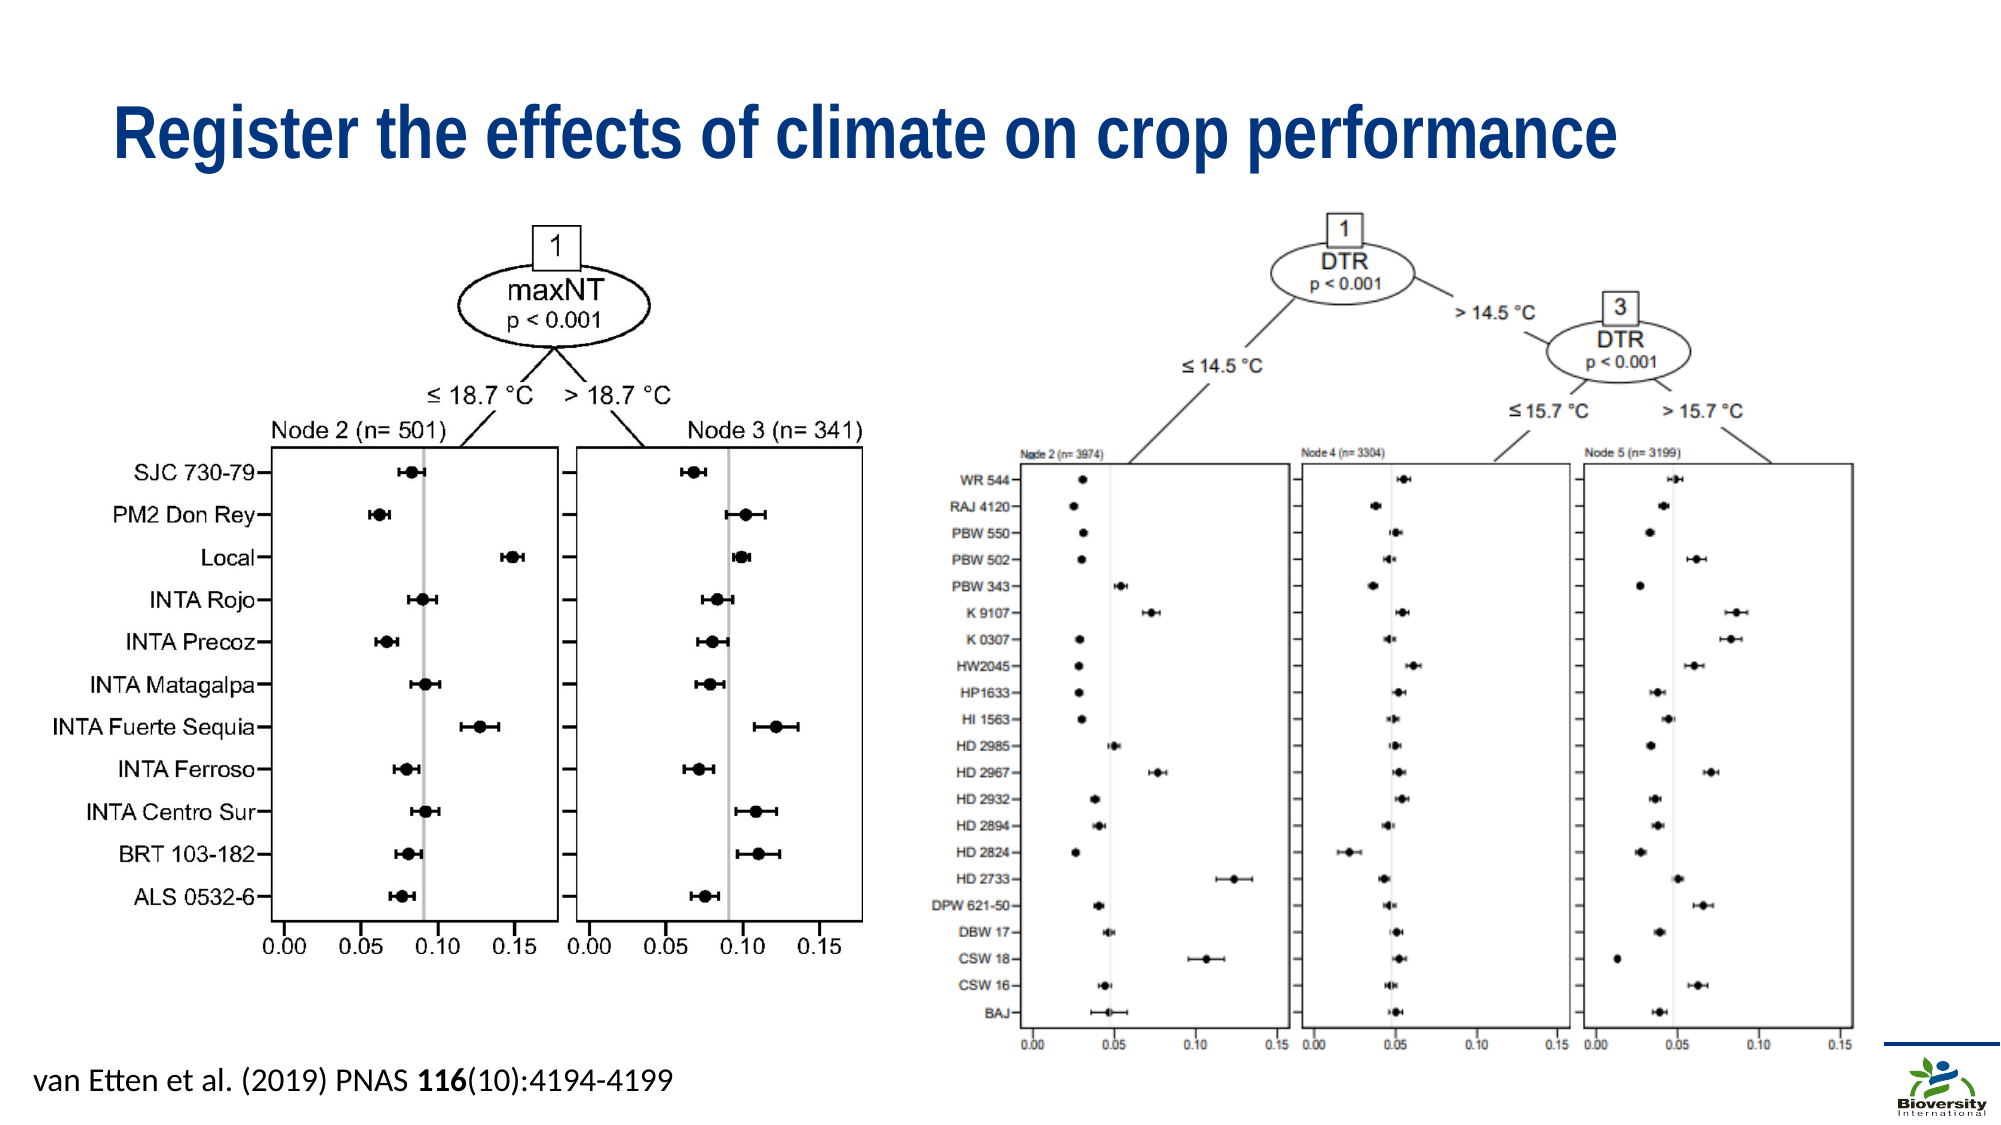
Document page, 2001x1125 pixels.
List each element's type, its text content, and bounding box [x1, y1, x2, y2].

picture [1898, 1057, 1987, 1116]
picture [931, 182, 1884, 1059]
picture [54, 225, 863, 954]
text_box Register the effects of climate on crop performance [98, 25, 1953, 268]
text_box van Etten et al. (2019) PNAS 116(10):4194-4199 [18, 1031, 881, 1125]
